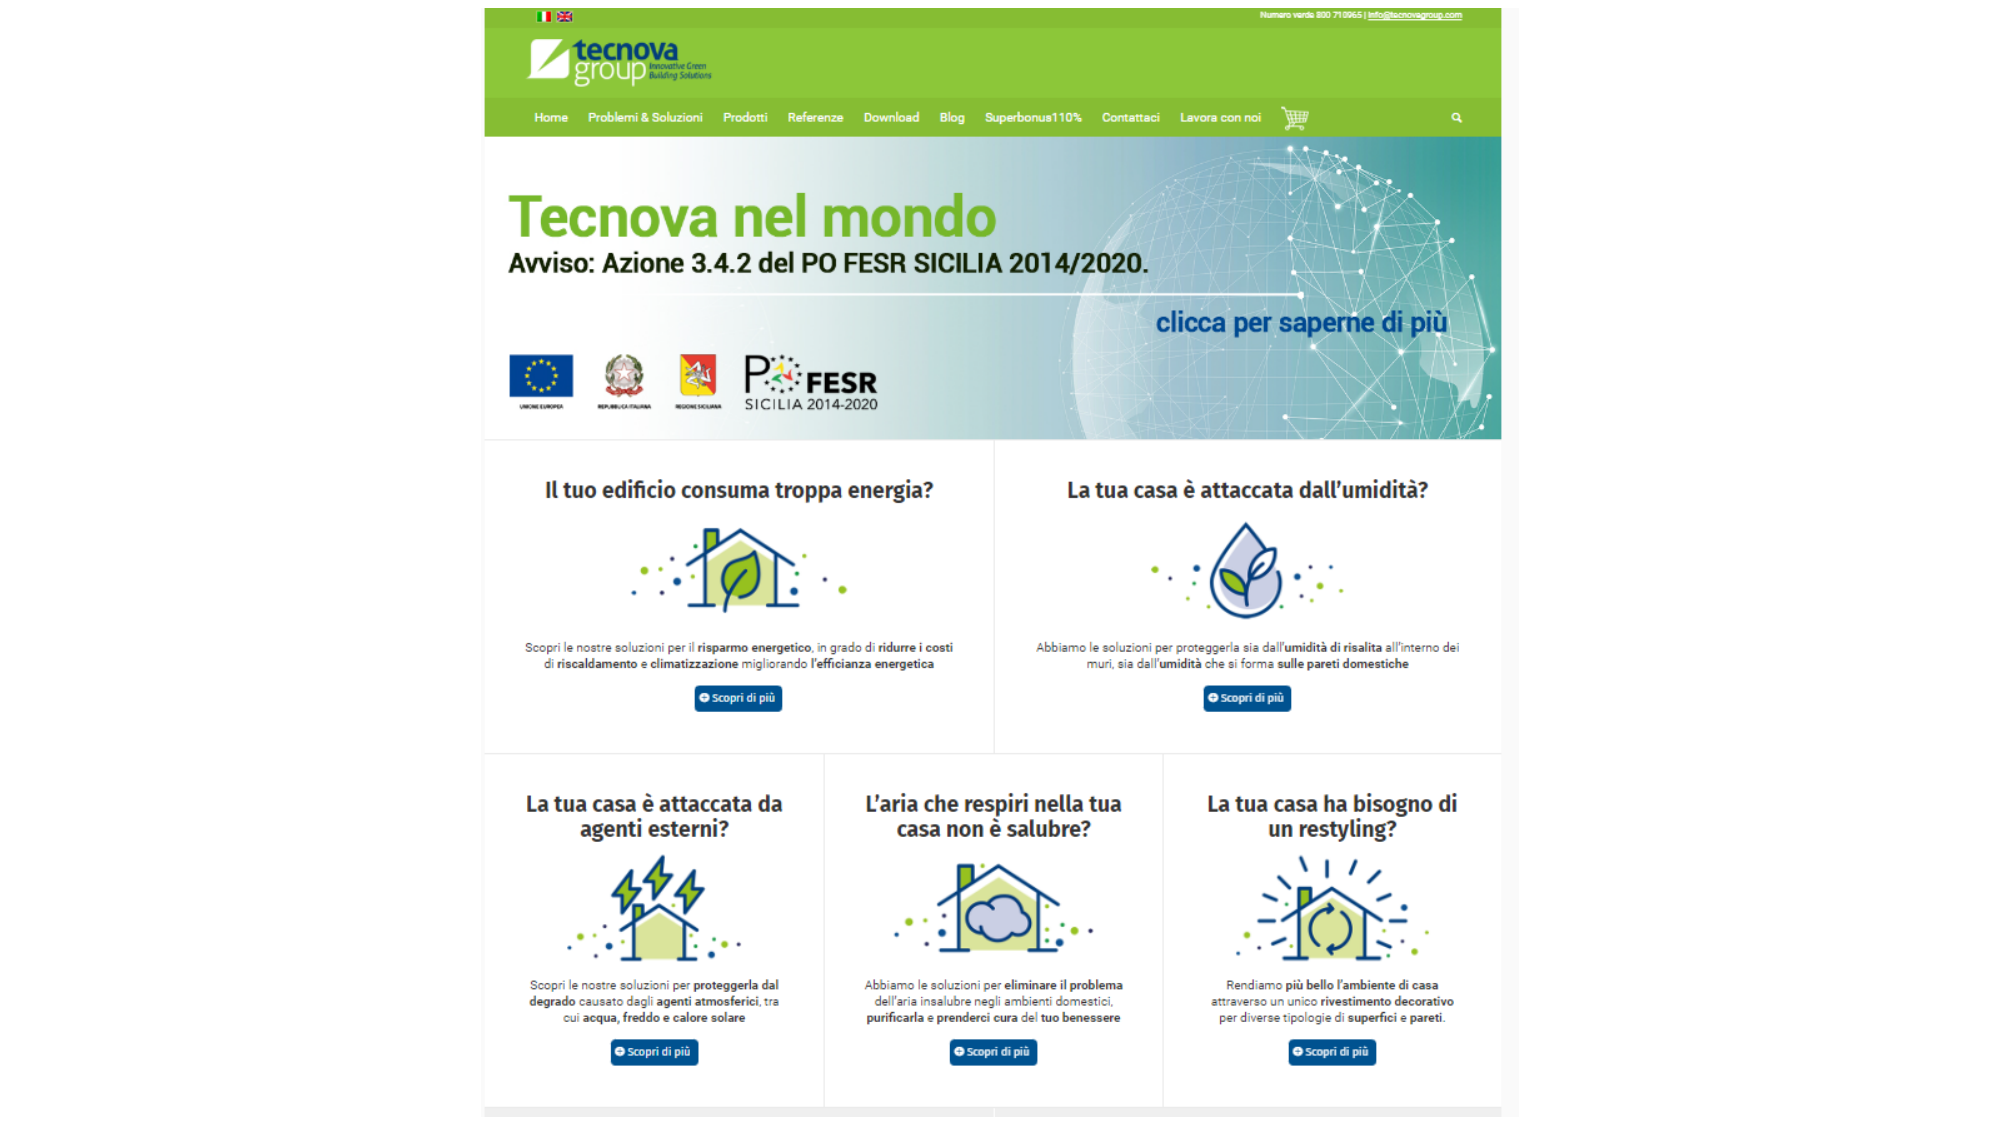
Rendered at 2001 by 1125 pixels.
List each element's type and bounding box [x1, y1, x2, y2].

picture [481, 7, 1519, 1117]
